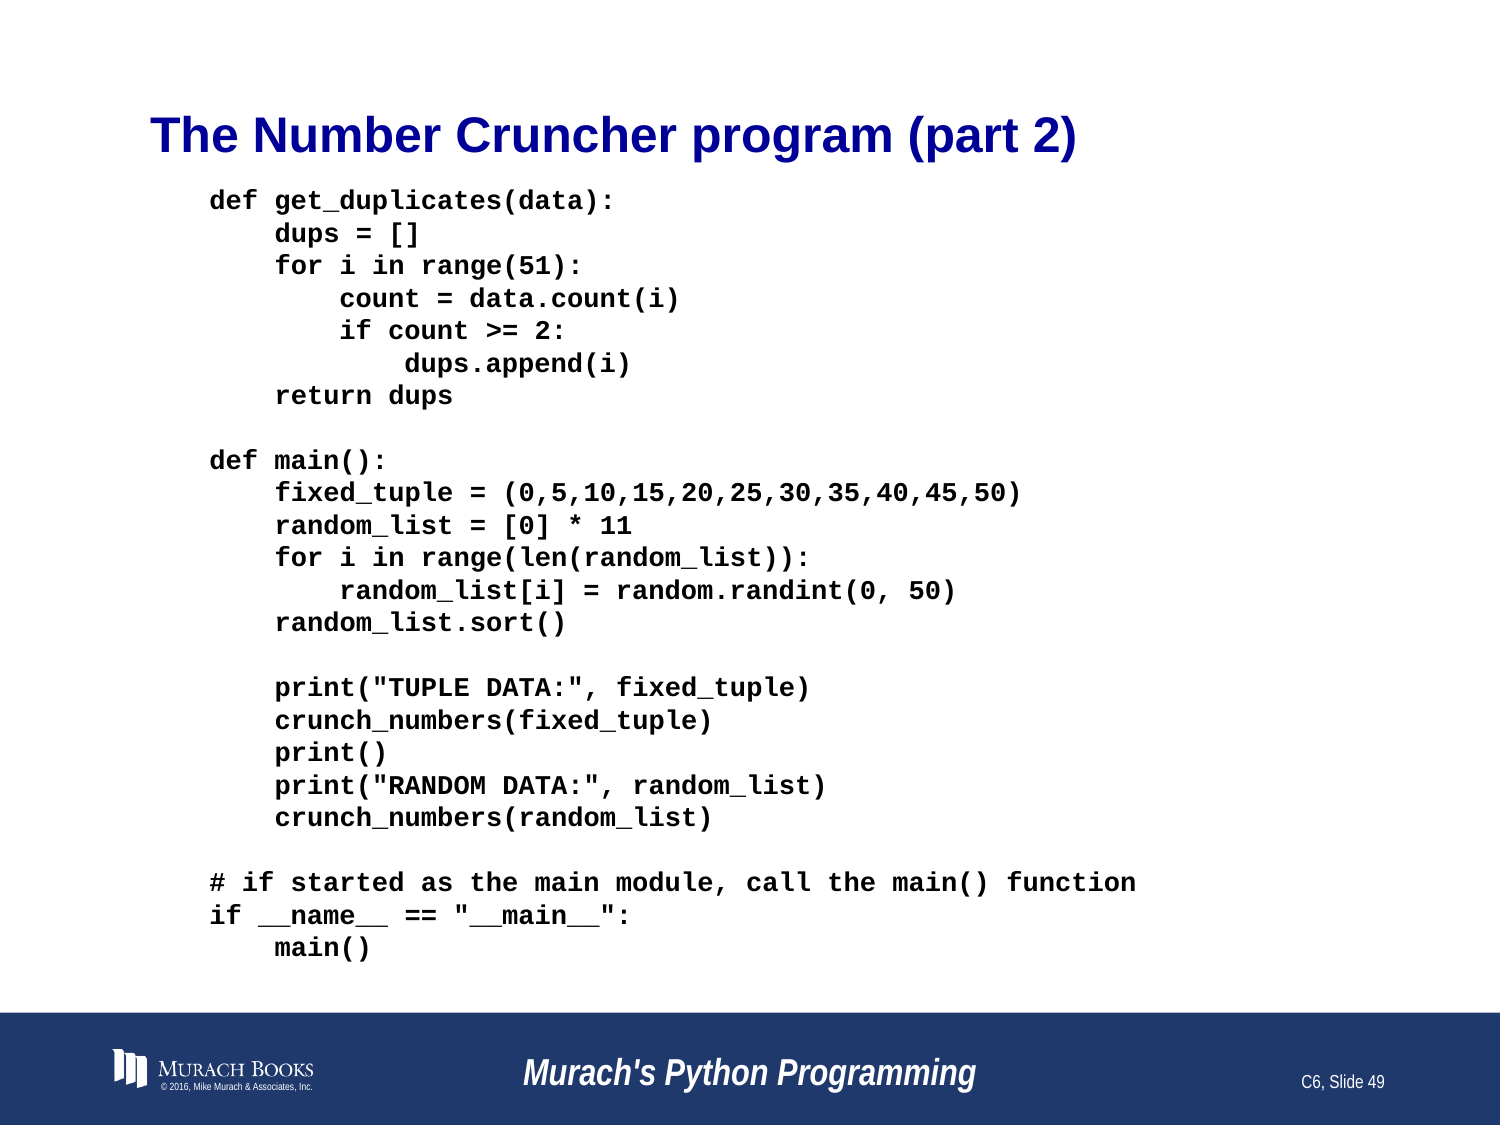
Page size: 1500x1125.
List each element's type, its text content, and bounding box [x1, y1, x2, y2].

list def get_duplicates(data): dups = [] for i in range(51): count = data.count(i) if count >= 2: dups.append(i) return dups def main(): fixed_tuple = (0,5,10,15,20,25,30,35,40,45,50) random_list = [0] * 11 for i in range(len(random_list)): random_list[i] = random.randint(0, 50) random_list.sort() print("TUPLE DATA:", fixed_tuple) crunch_numbers(fixed_tuple) print() print("RANDOM DATA:", random_list) crunch_numbers(random_list) # if started as the main module, call the main() function if __name__ == "__main__": main() [137, 174, 1350, 975]
title The Number Cruncher program (part 2) [150, 102, 1350, 164]
slide_number C6, Slide 49 [1087, 1025, 1400, 1100]
slide_number Murach's Python Programming [463, 1025, 1050, 1100]
footer © 2016, Mike Murach & Associates, Inc. [12, 1025, 463, 1100]
